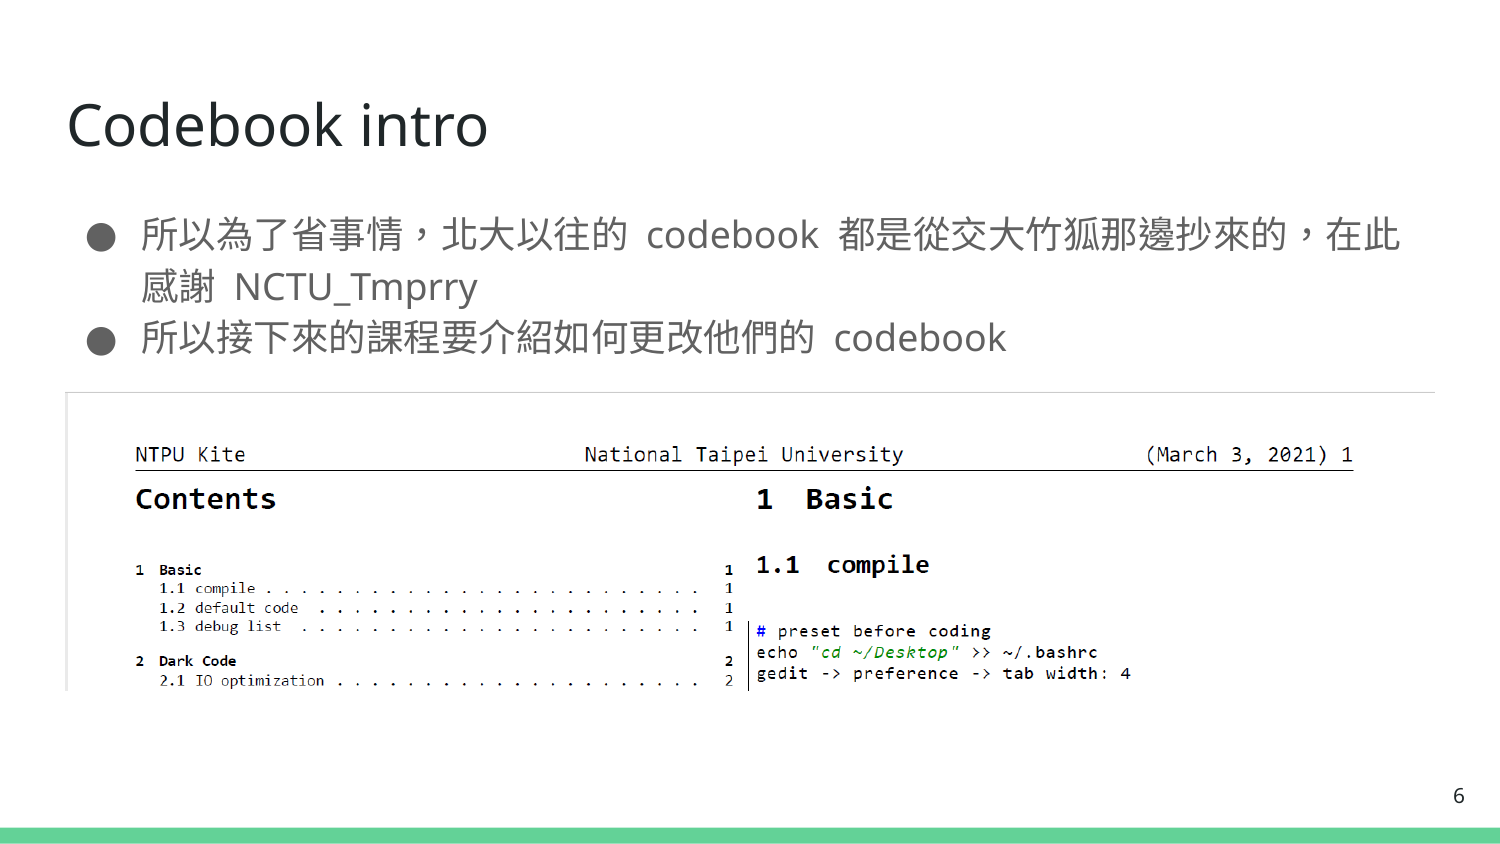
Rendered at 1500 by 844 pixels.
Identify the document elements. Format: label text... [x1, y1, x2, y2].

slide_number 6 [1389, 764, 1480, 830]
title Codebook intro [51, 72, 1449, 167]
picture [65, 391, 1435, 692]
list 所以為了省事情，北大以往的 codebook 都是從交大竹狐那邊抄來的，在此感謝 NCTU_Tmprry 所以接下來的課程要介紹如何更改他們的 codebook [51, 189, 1434, 750]
